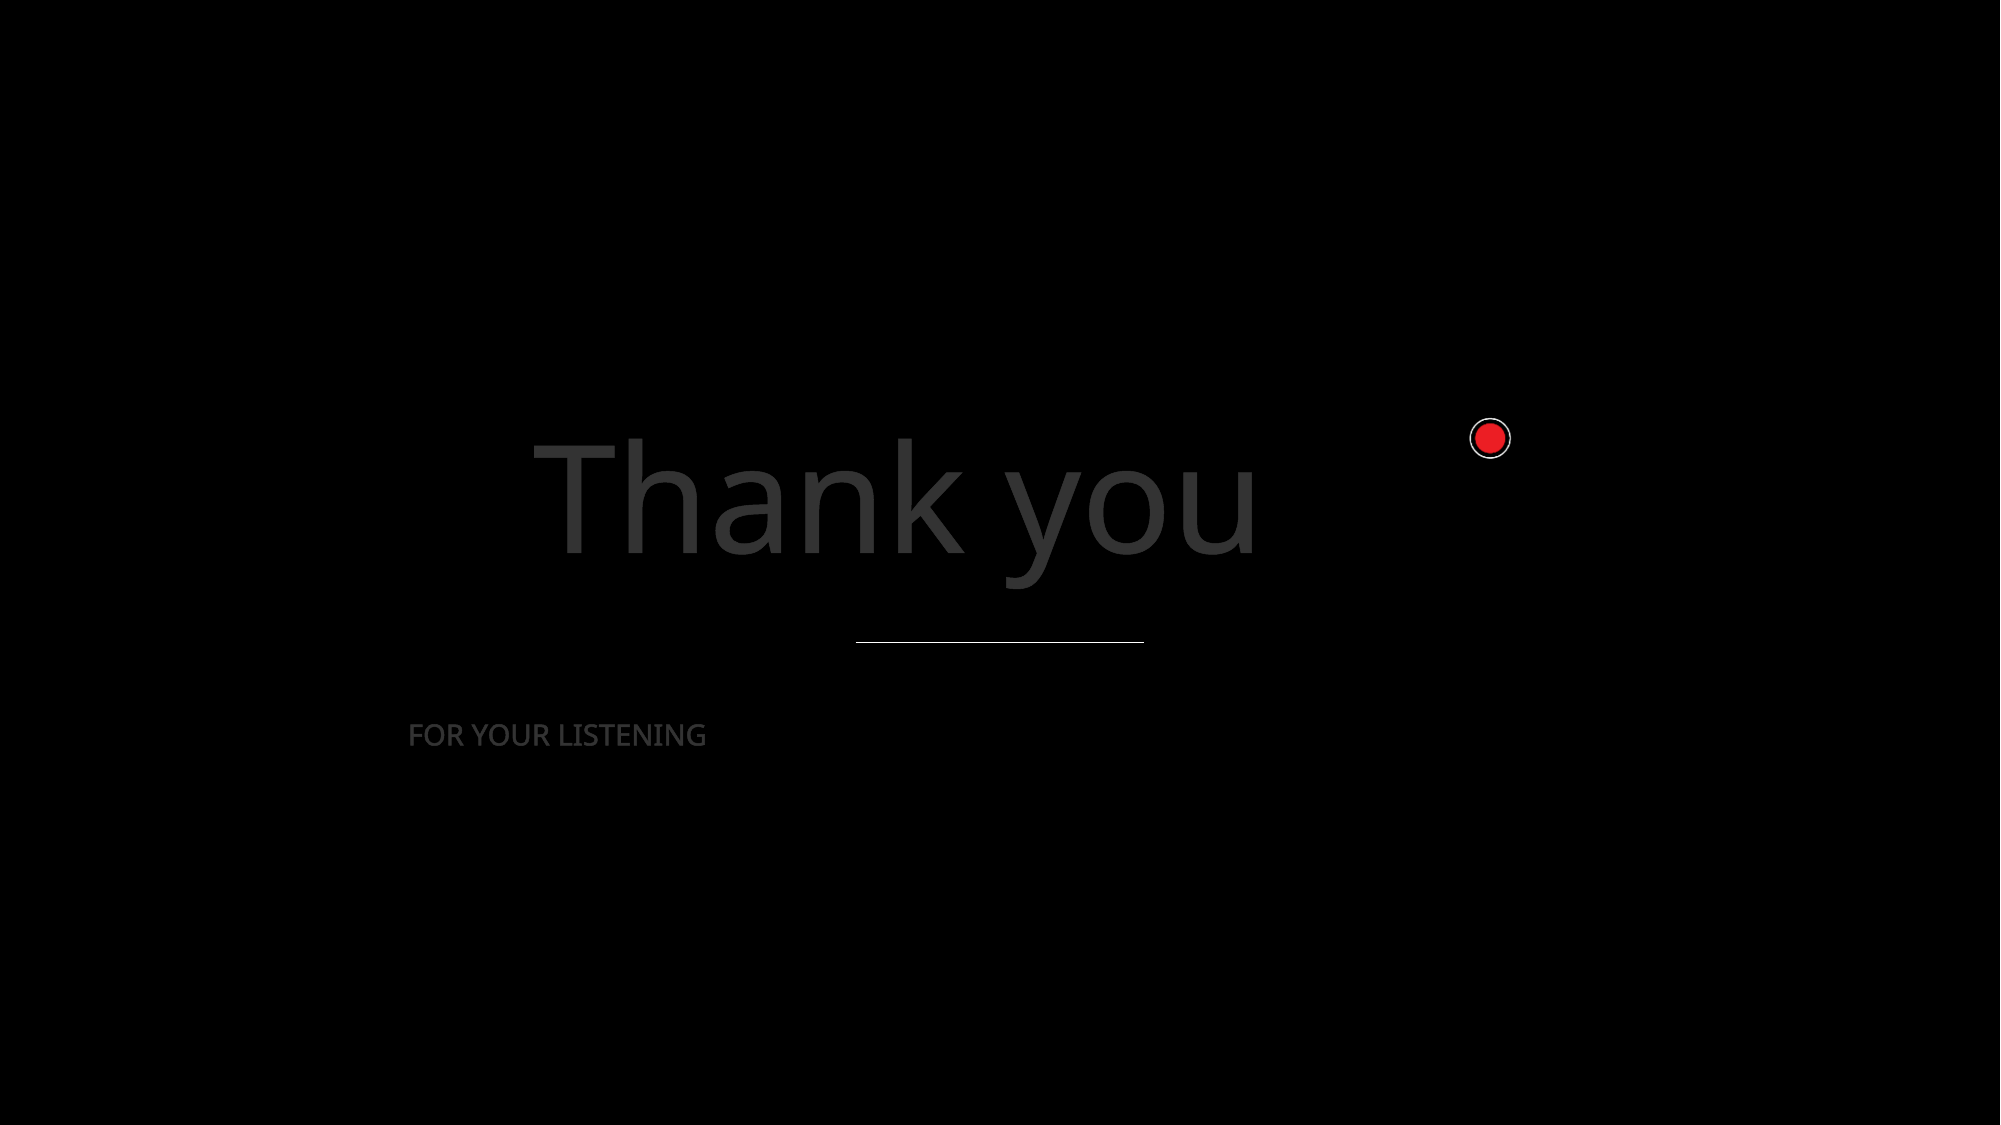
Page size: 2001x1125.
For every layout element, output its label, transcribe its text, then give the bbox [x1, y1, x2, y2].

text_box Thank you [517, 395, 1483, 591]
picture [1461, 411, 1520, 465]
text_box FOR YOUR LISTENING [393, 708, 1607, 759]
